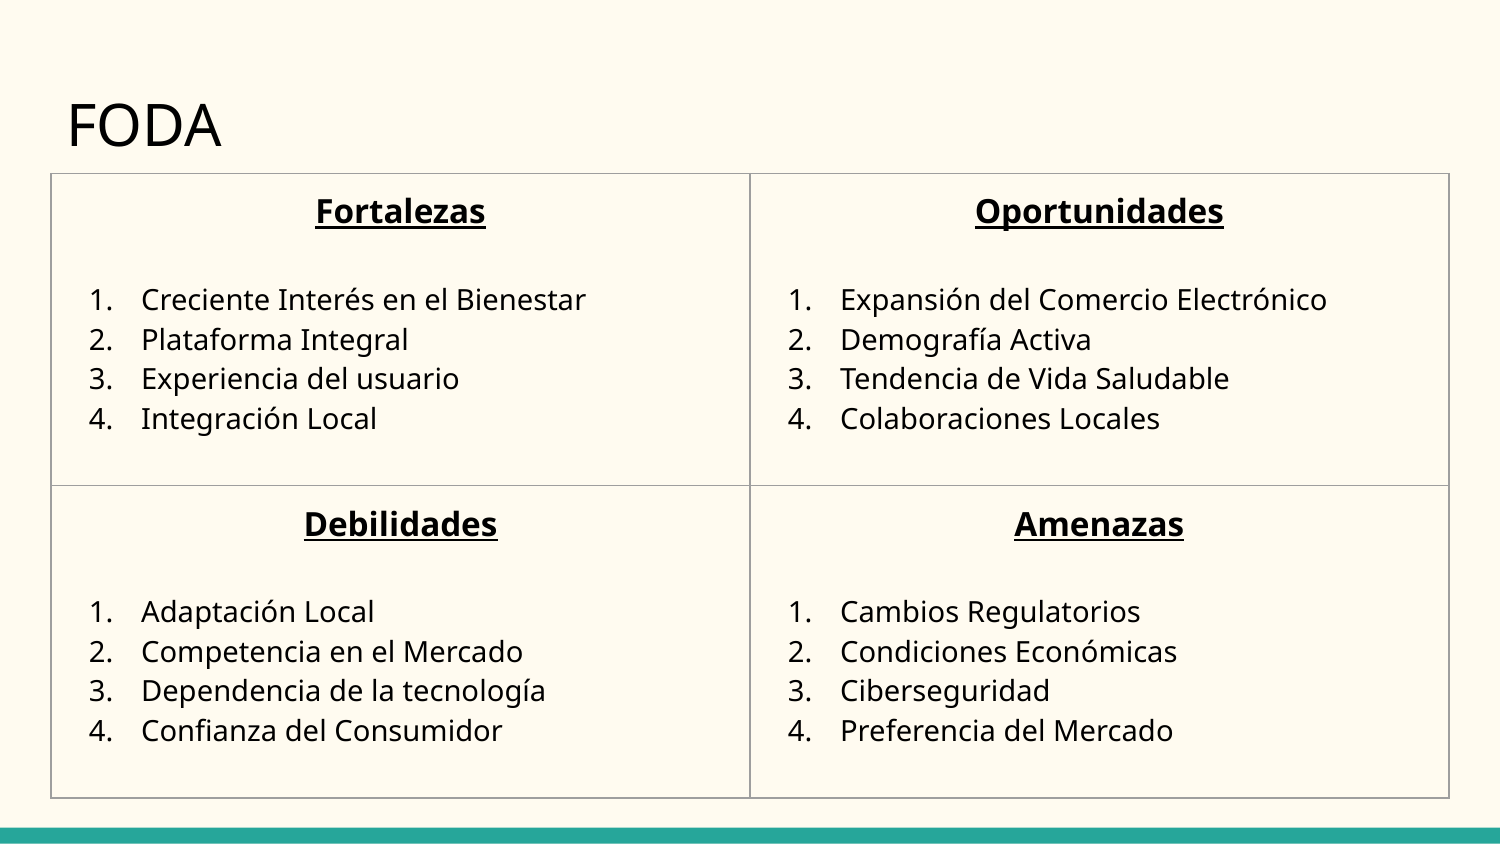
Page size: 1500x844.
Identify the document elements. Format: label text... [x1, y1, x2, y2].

table_header Fortalezas Creciente Interés en el Bienestar Plataforma Integral Experiencia del usuario Integración Local [52, 174, 749, 485]
table_cell Amenazas Cambios Regulatorios Condiciones Económicas Ciberseguridad Preferencia del Mercado [751, 486, 1448, 797]
title FODA [51, 72, 1449, 173]
table_cell Debilidades Adaptación Local Competencia en el Mercado Dependencia de la tecnología Confianza del Consumidor [52, 486, 749, 797]
table_header Oportunidades Expansión del Comercio Electrónico Demografía Activa Tendencia de Vida Saludable Colaboraciones Locales [751, 174, 1448, 485]
